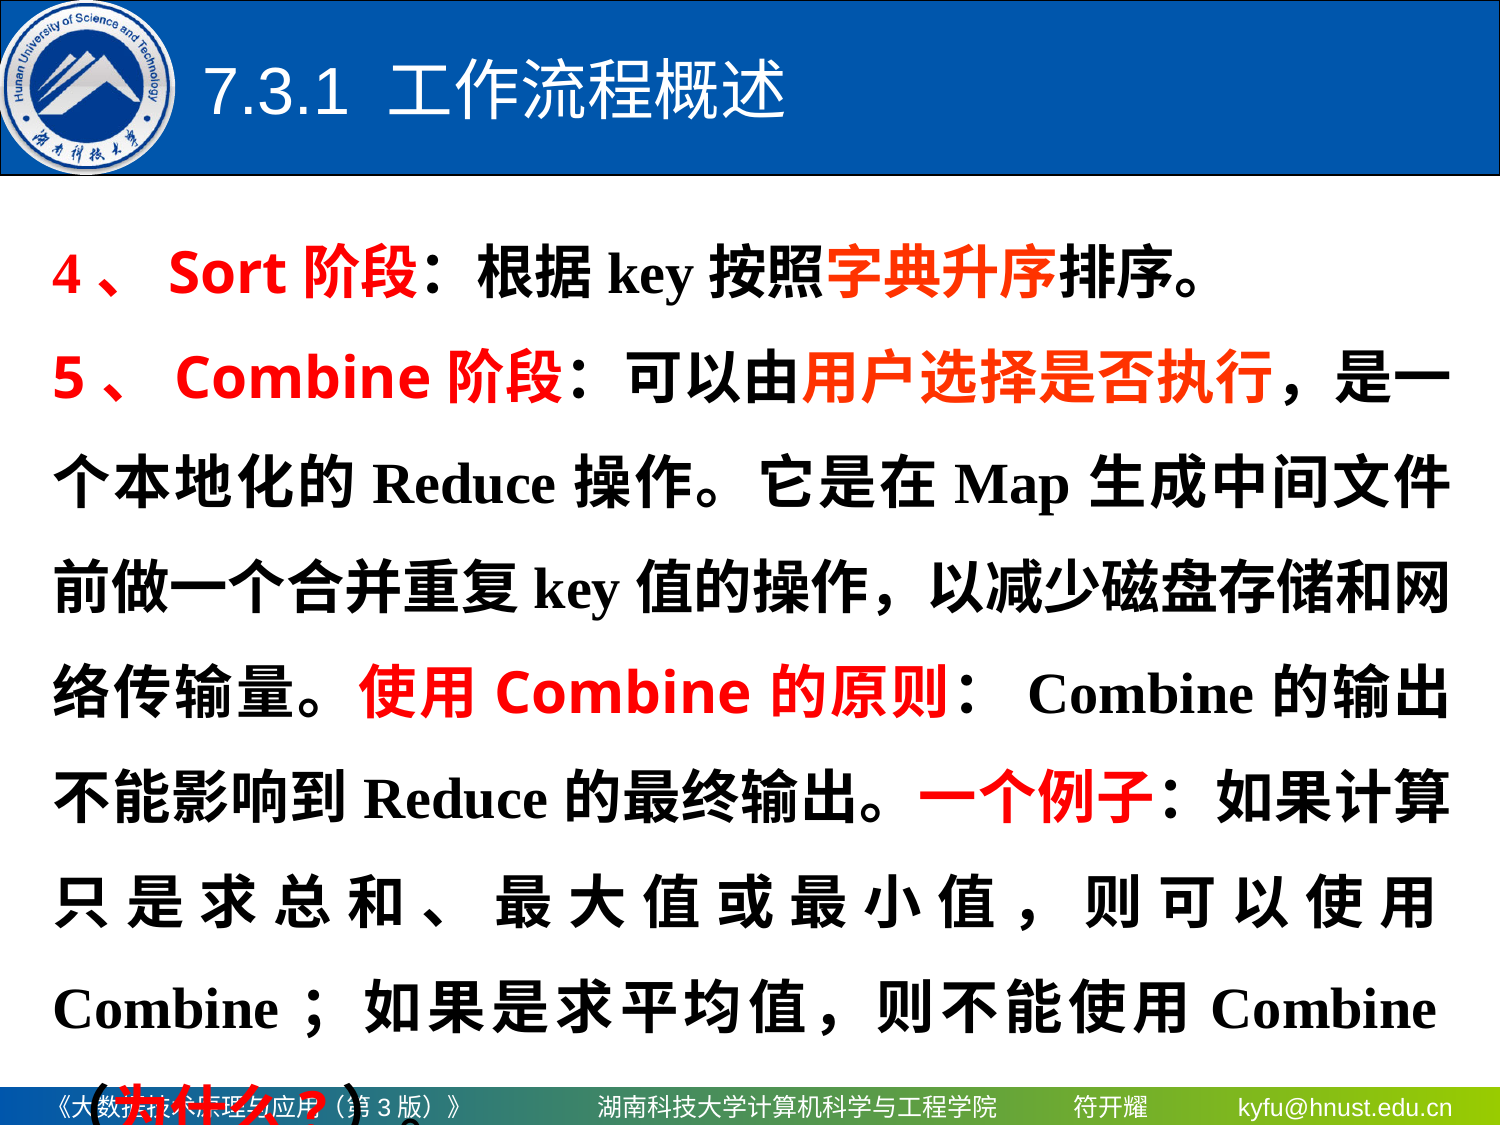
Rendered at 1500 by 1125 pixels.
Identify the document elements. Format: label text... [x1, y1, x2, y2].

picture [0, 0, 176, 175]
text_box 4、Sort阶段：根据key按照字典升序排序。 5、Combine阶段：可以由用户选择是否执行，是一个本地化的Reduce操作。它是在Map生成中间文件前做一个合并重复key值的操作，以减少磁盘存储和网络传输量。使用Combine的原则：Combine的输出不能影响到Reduce的最终输出。一个例子：如果计算只是求总和、最大值或最小值，则可以使用Combine；如果是求平均值，则不能使用Combine（为什么?）。 [38, 192, 1467, 1125]
title 7.3.1 工作流程概述 [187, 12, 1500, 163]
